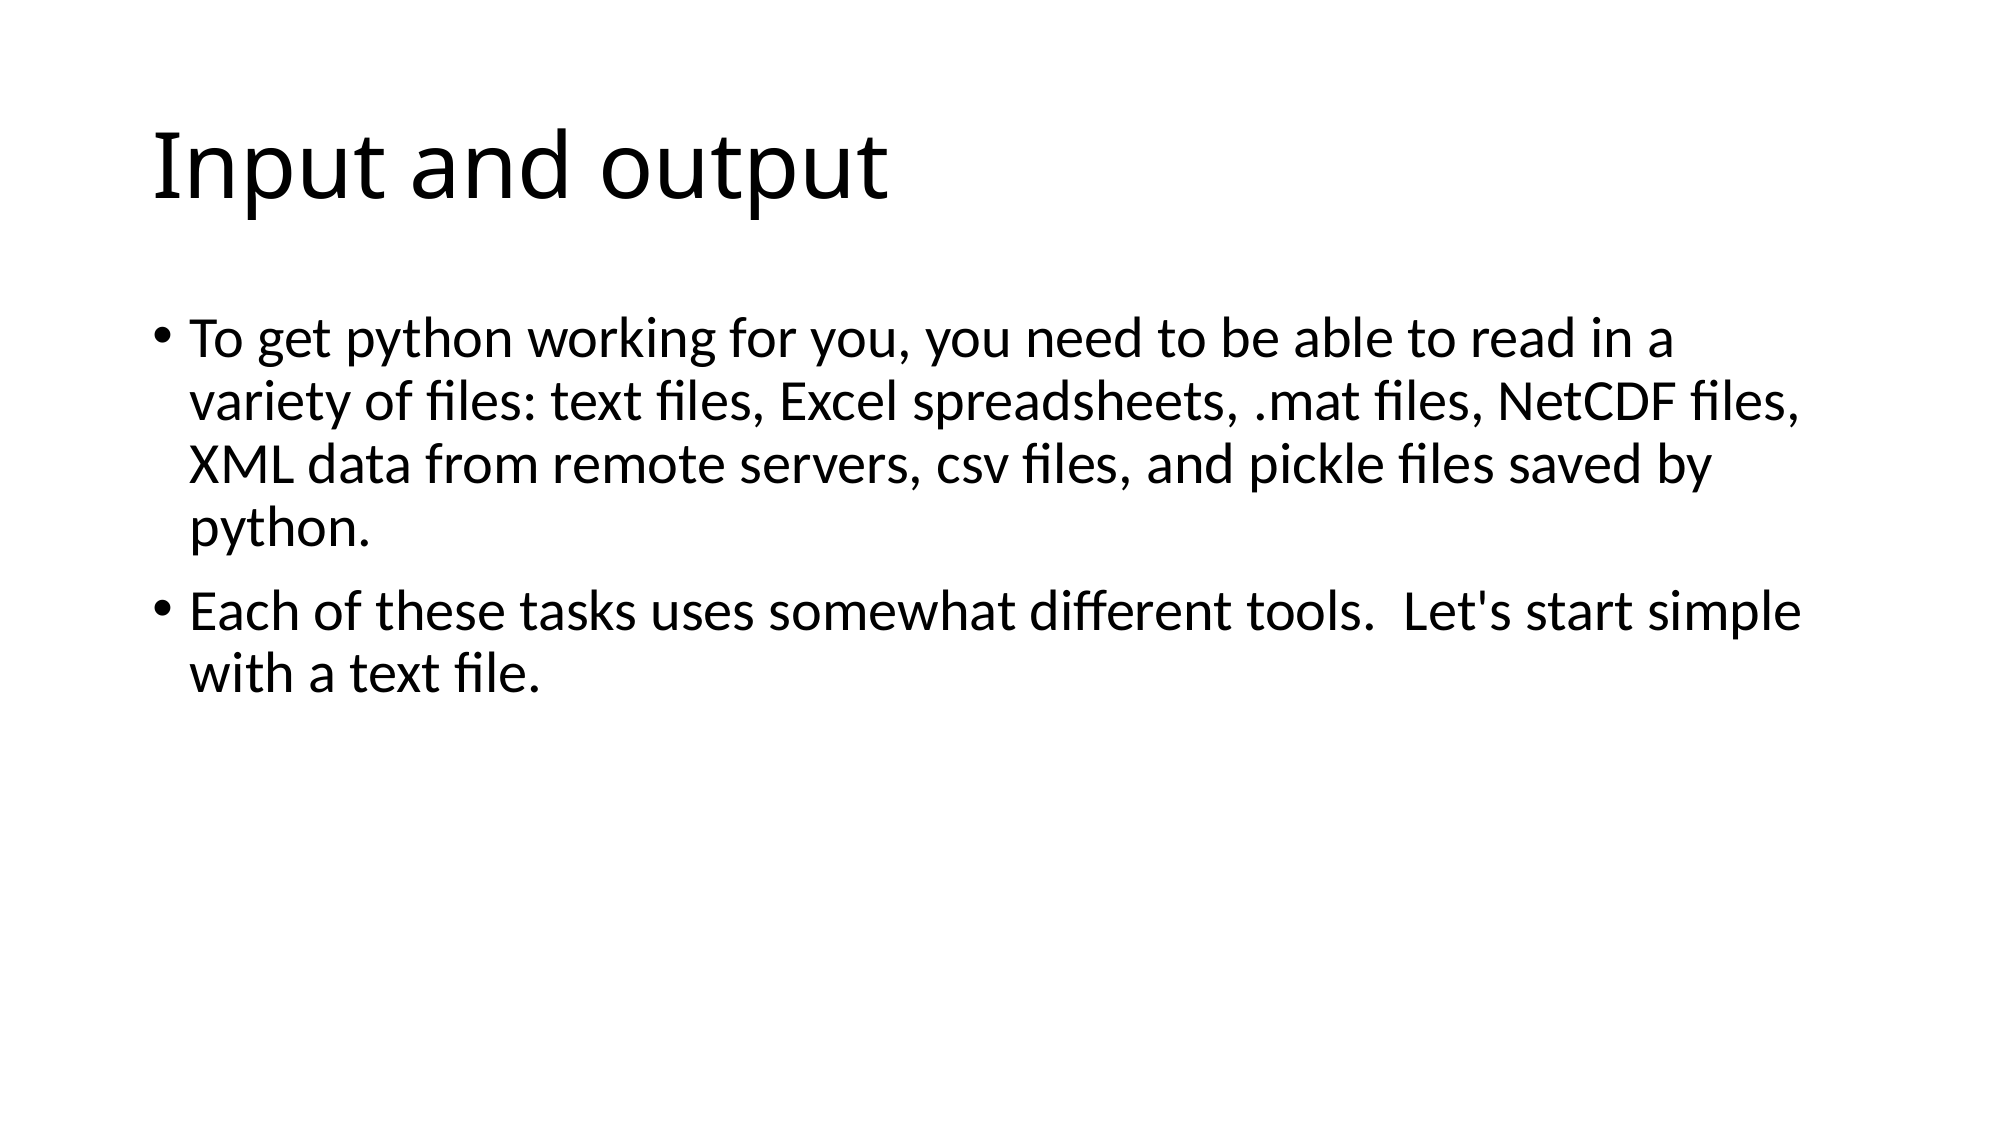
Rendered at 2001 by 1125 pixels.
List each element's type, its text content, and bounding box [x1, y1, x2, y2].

list To get python working for you, you need to be able to read in a variety of files: text files, Excel spreadsheets, .mat files, NetCDF files, XML data from remote servers, csv files, and pickle files saved by python. Each of these tasks uses somewhat different tools. Let's start simple with a text file. [137, 299, 1863, 1014]
title Input and output [137, 59, 1863, 278]
